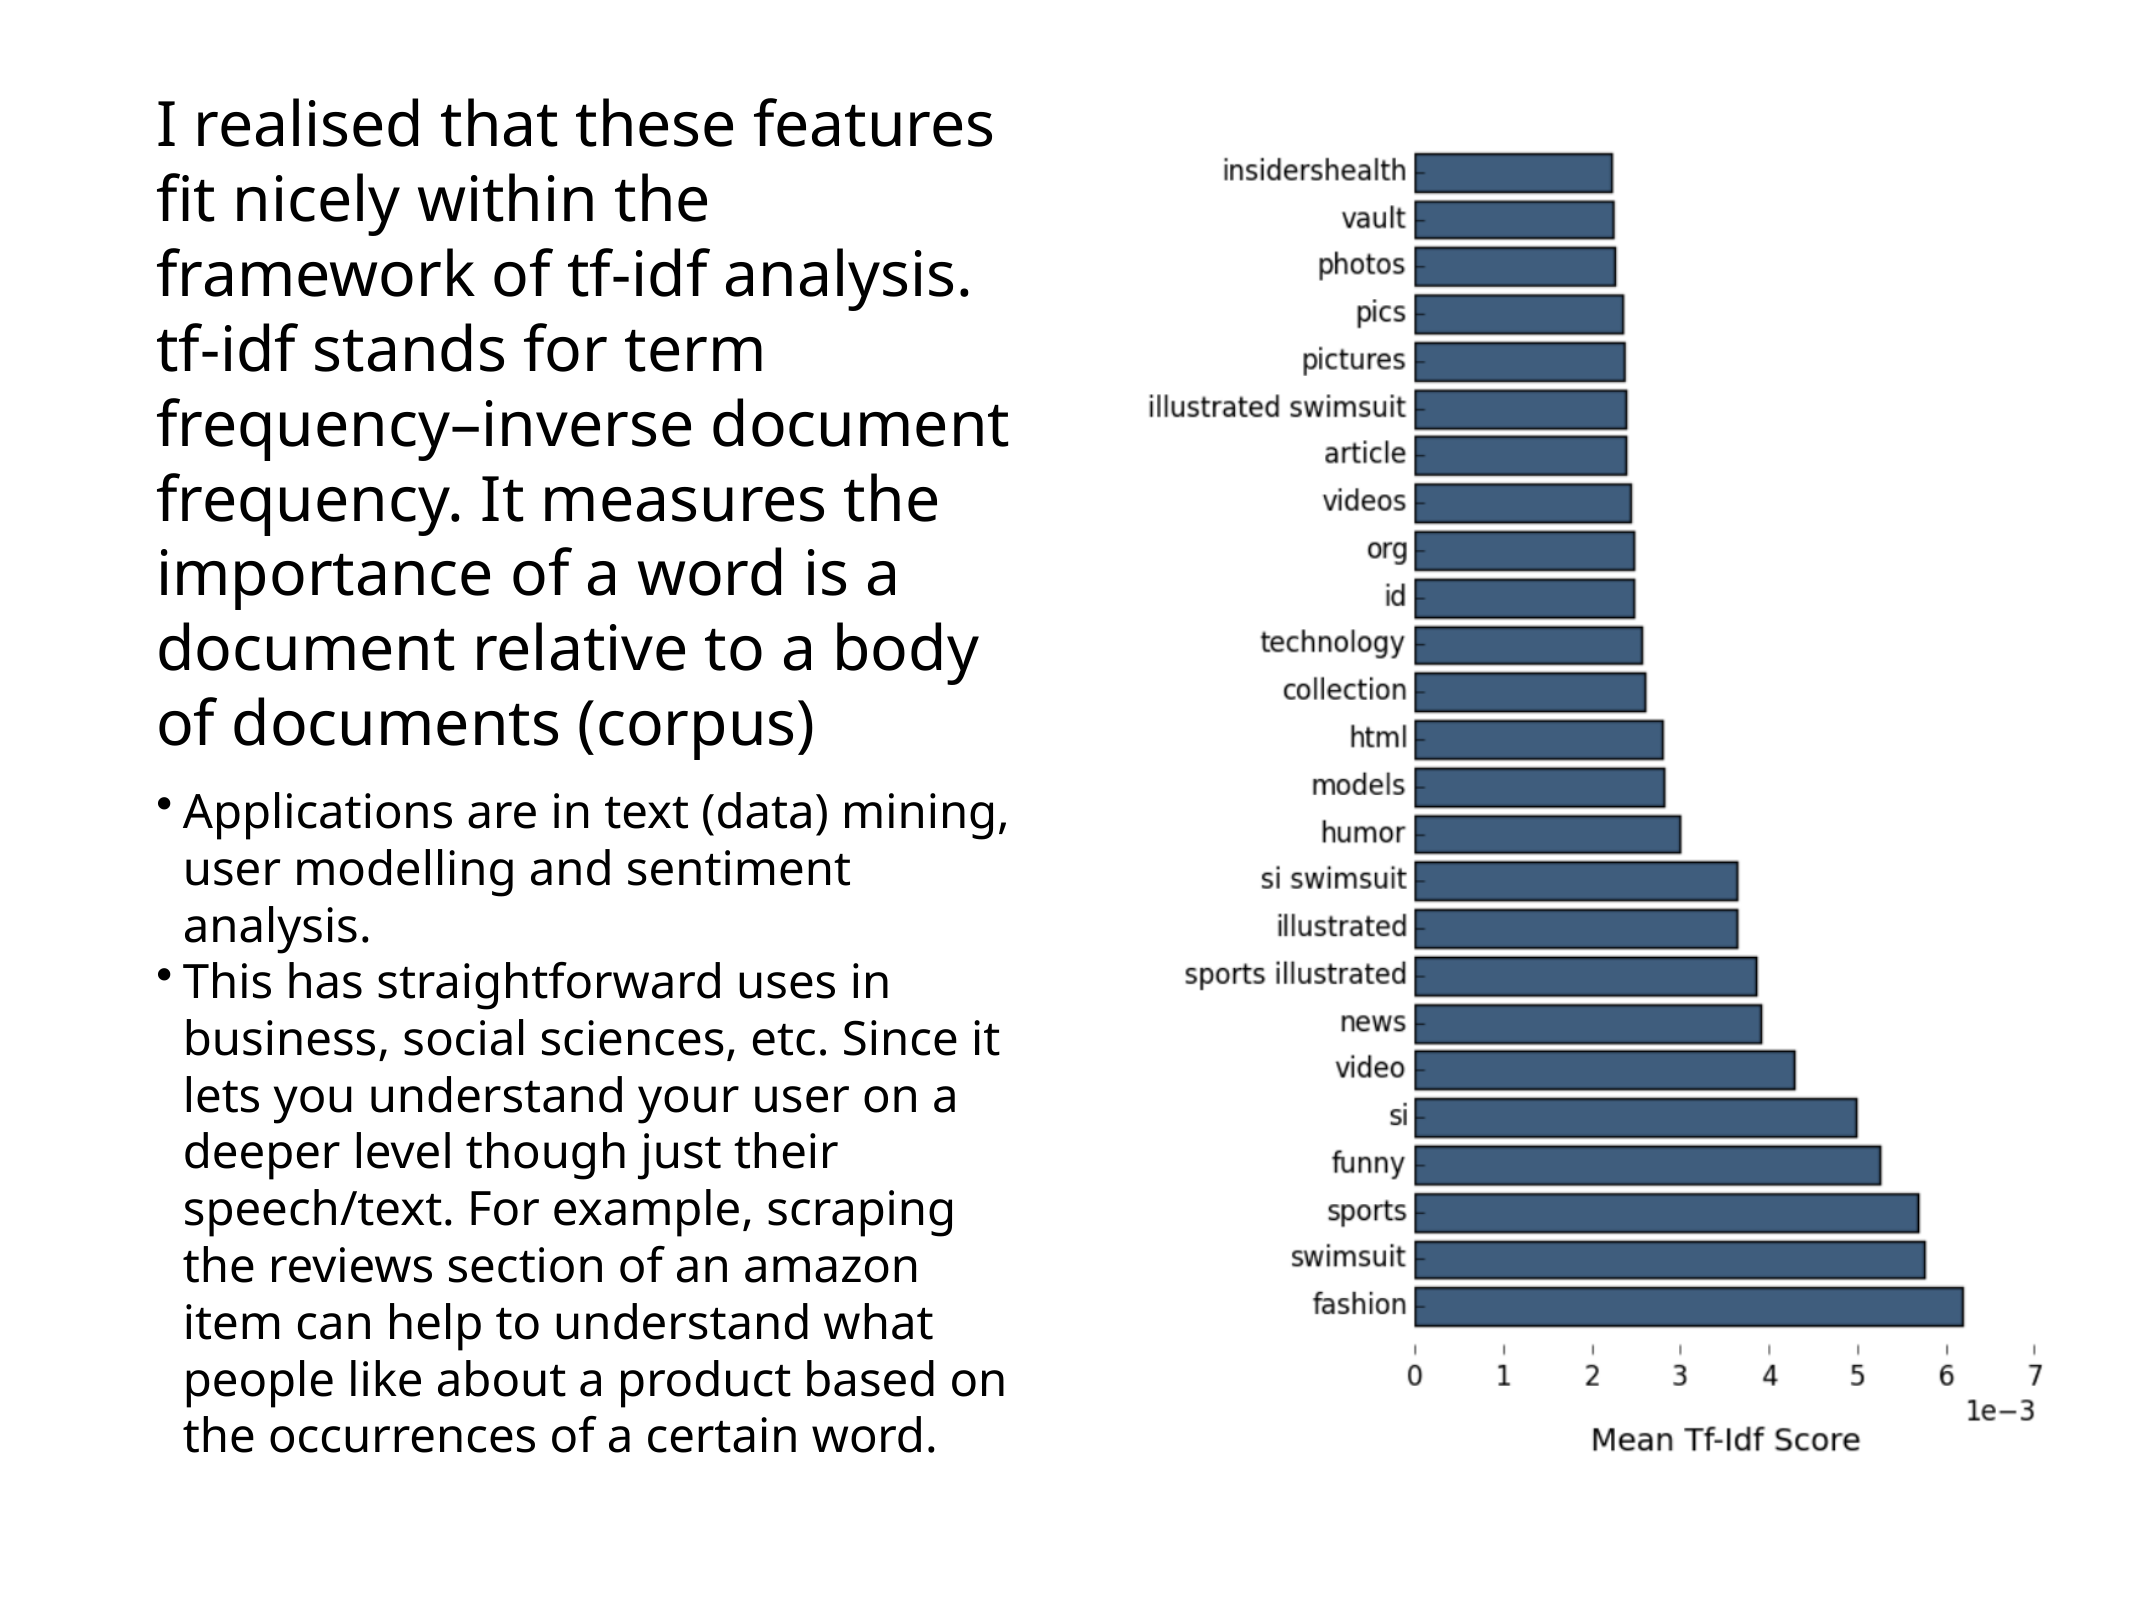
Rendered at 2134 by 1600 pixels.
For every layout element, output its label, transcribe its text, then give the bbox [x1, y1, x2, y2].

title I realised that these features fit nicely within the framework of tf-idf analysis. tf-idf stands for term frequency–inverse document frequency. It measures the importance of a word is a document relative to a body of documents (corpus) [155, 103, 1032, 759]
picture [1104, 124, 2064, 1475]
list Applications are in text (data) mining, user modelling and sentiment analysis. This has straightforward uses in business, social sciences, etc. Since it lets you understand your user on a deeper level though just their speech/text. For example, scraping the reviews section of an amazon item can help to understand what people like about a product based on the occurrences of a certain word. [155, 780, 1032, 1455]
